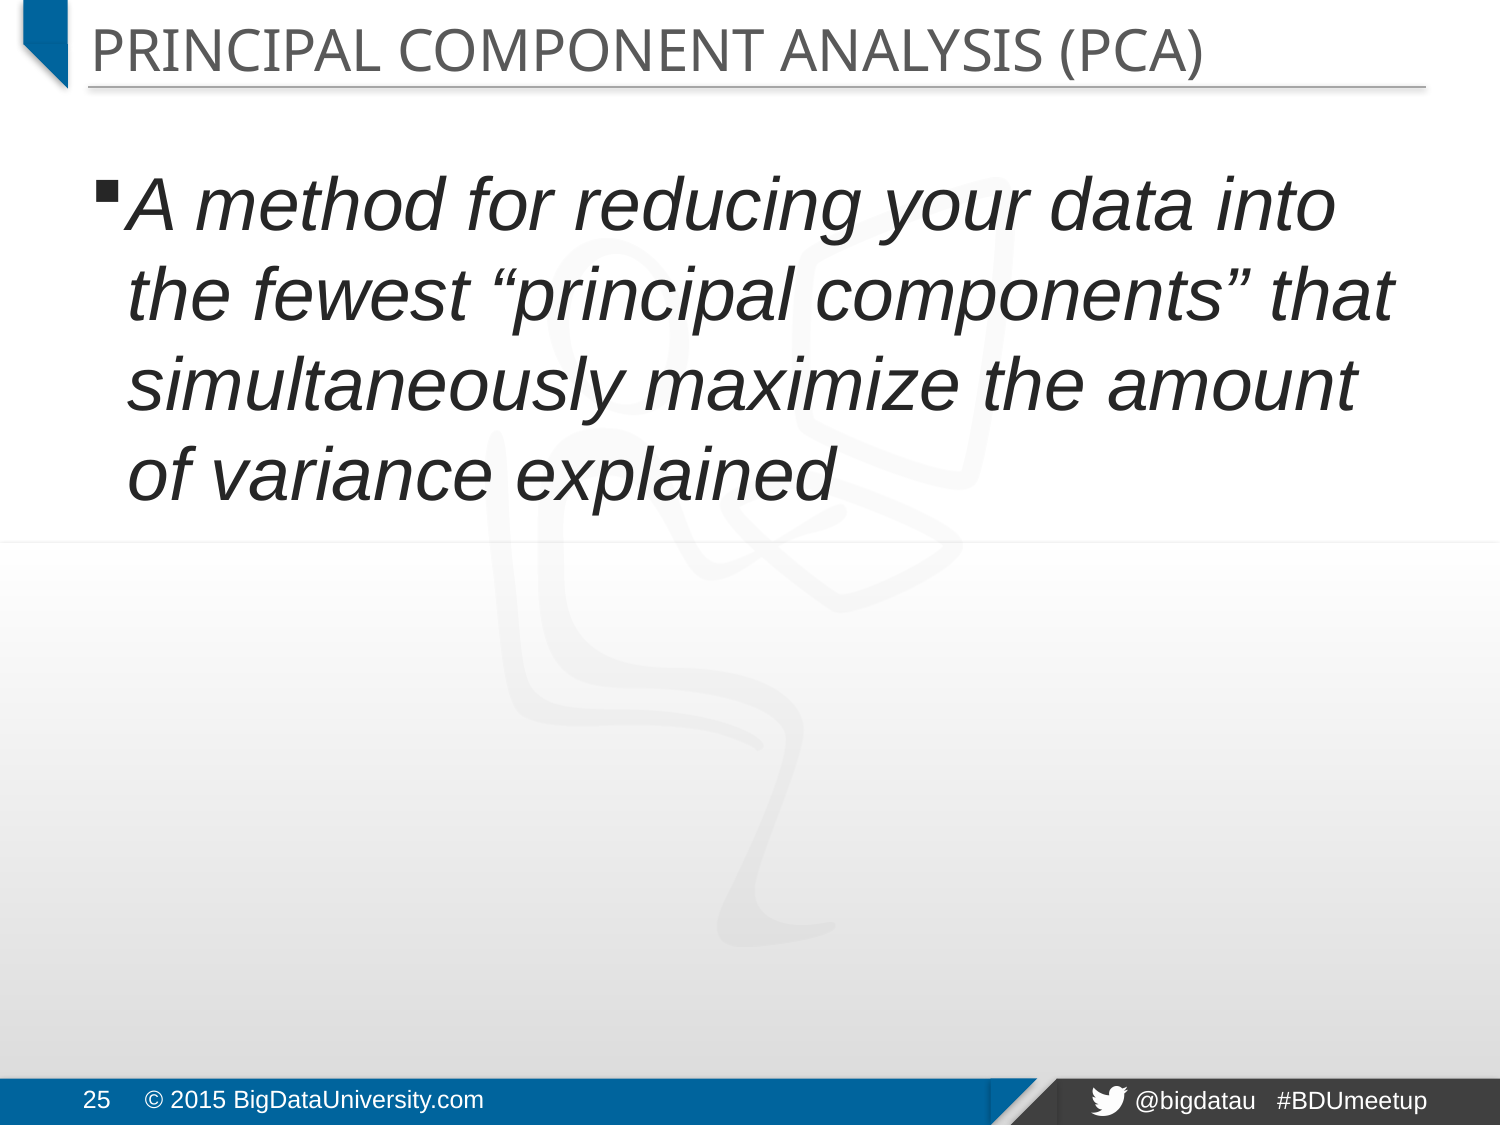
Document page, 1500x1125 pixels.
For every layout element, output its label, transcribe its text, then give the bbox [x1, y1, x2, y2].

picture [1091, 1086, 1128, 1116]
title Principal Component Analysis (PCA) [75, 5, 1425, 89]
footer © 2015 BigDataUniversity.com [138, 1069, 605, 1125]
list A method for reducing your data into the fewest “principal components” that simultaneously maximize the amount of variance explained [75, 147, 1425, 1005]
slide_number 25 [67, 1069, 138, 1125]
